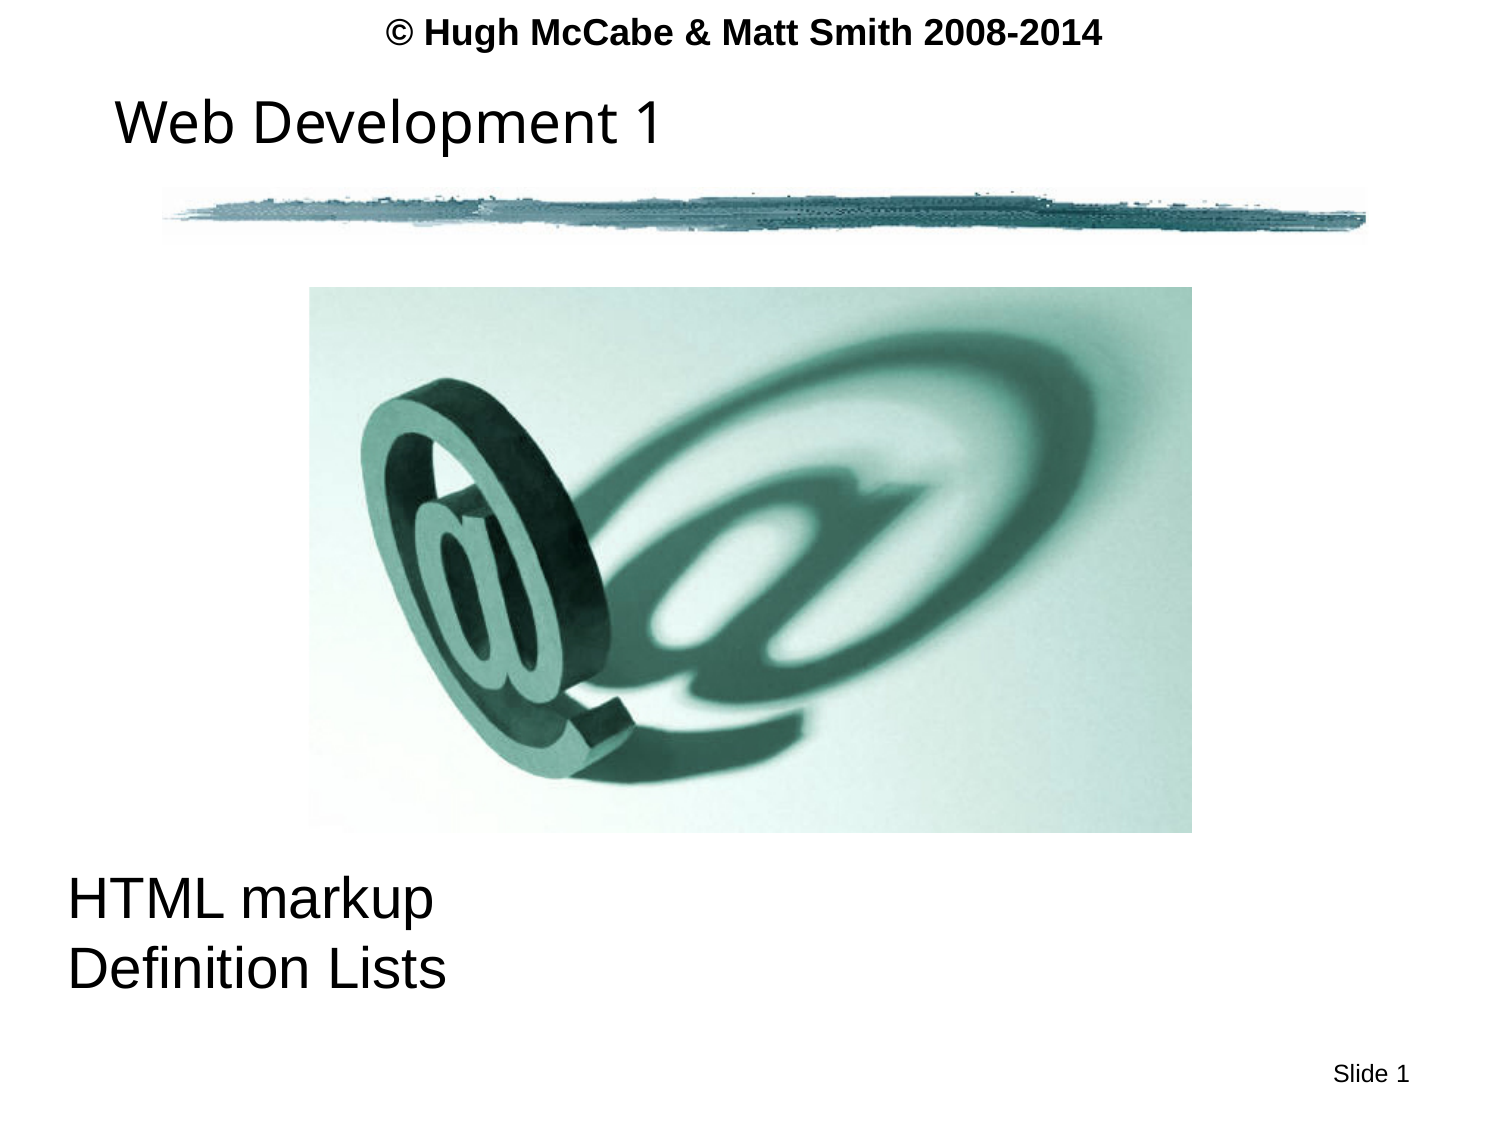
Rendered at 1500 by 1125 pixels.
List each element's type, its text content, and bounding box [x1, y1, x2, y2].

text_box © Hugh McCabe & Matt Smith 2008-2014 [0, 0, 1500, 60]
picture [162, 187, 1369, 245]
picture [307, 287, 1193, 834]
text_box HTML markup Definition Lists [53, 852, 644, 1008]
slide_number Slide 1 [1074, 1042, 1425, 1103]
title Web Development 1 [99, 62, 1400, 163]
